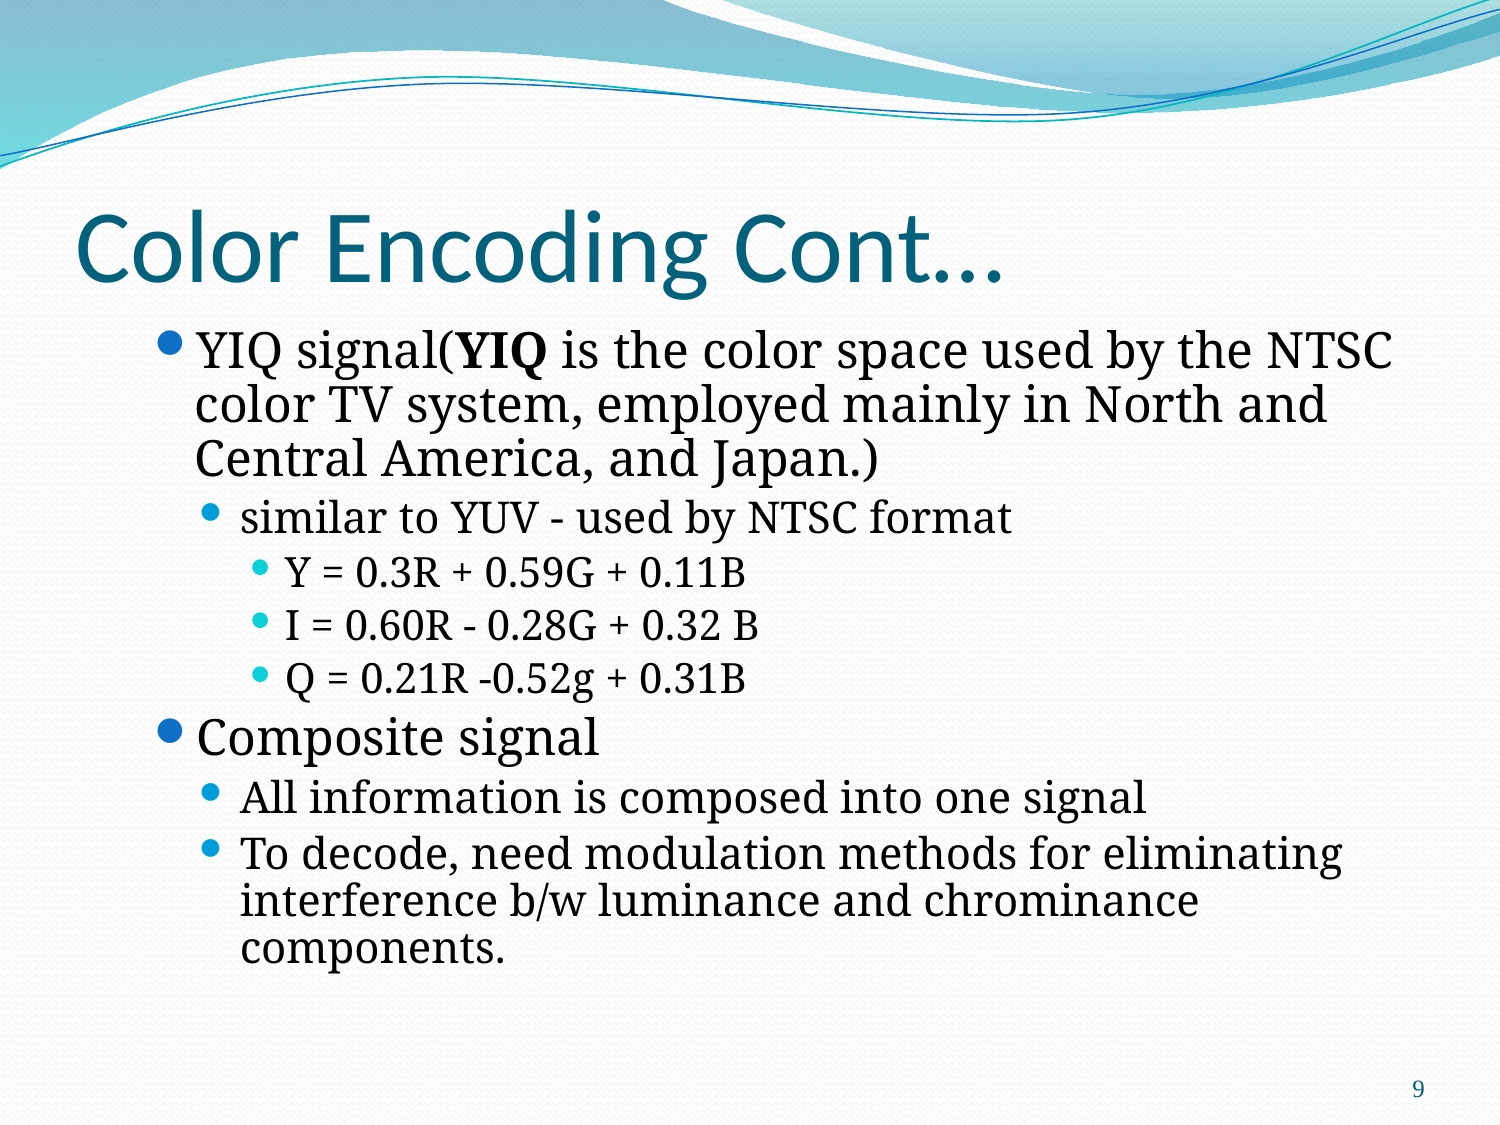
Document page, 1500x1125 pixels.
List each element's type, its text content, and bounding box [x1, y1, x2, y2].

list YIQ signal(YIQ is the color space used by the NTSC color TV system, employed mainly in North and Central America, and Japan.) similar to YUV - used by NTSC format Y = 0.3R + 0.59G + 0.11B I = 0.60R - 0.28G + 0.32 B Q = 0.21R -0.52g + 0.31B Composite signal All information is composed into one signal To decode, need modulation methods for eliminating interference b/w luminance and chrominance components. [75, 317, 1425, 1038]
title Color Encoding Cont… [75, 115, 1425, 303]
slide_number 9 [1299, 1042, 1425, 1103]
